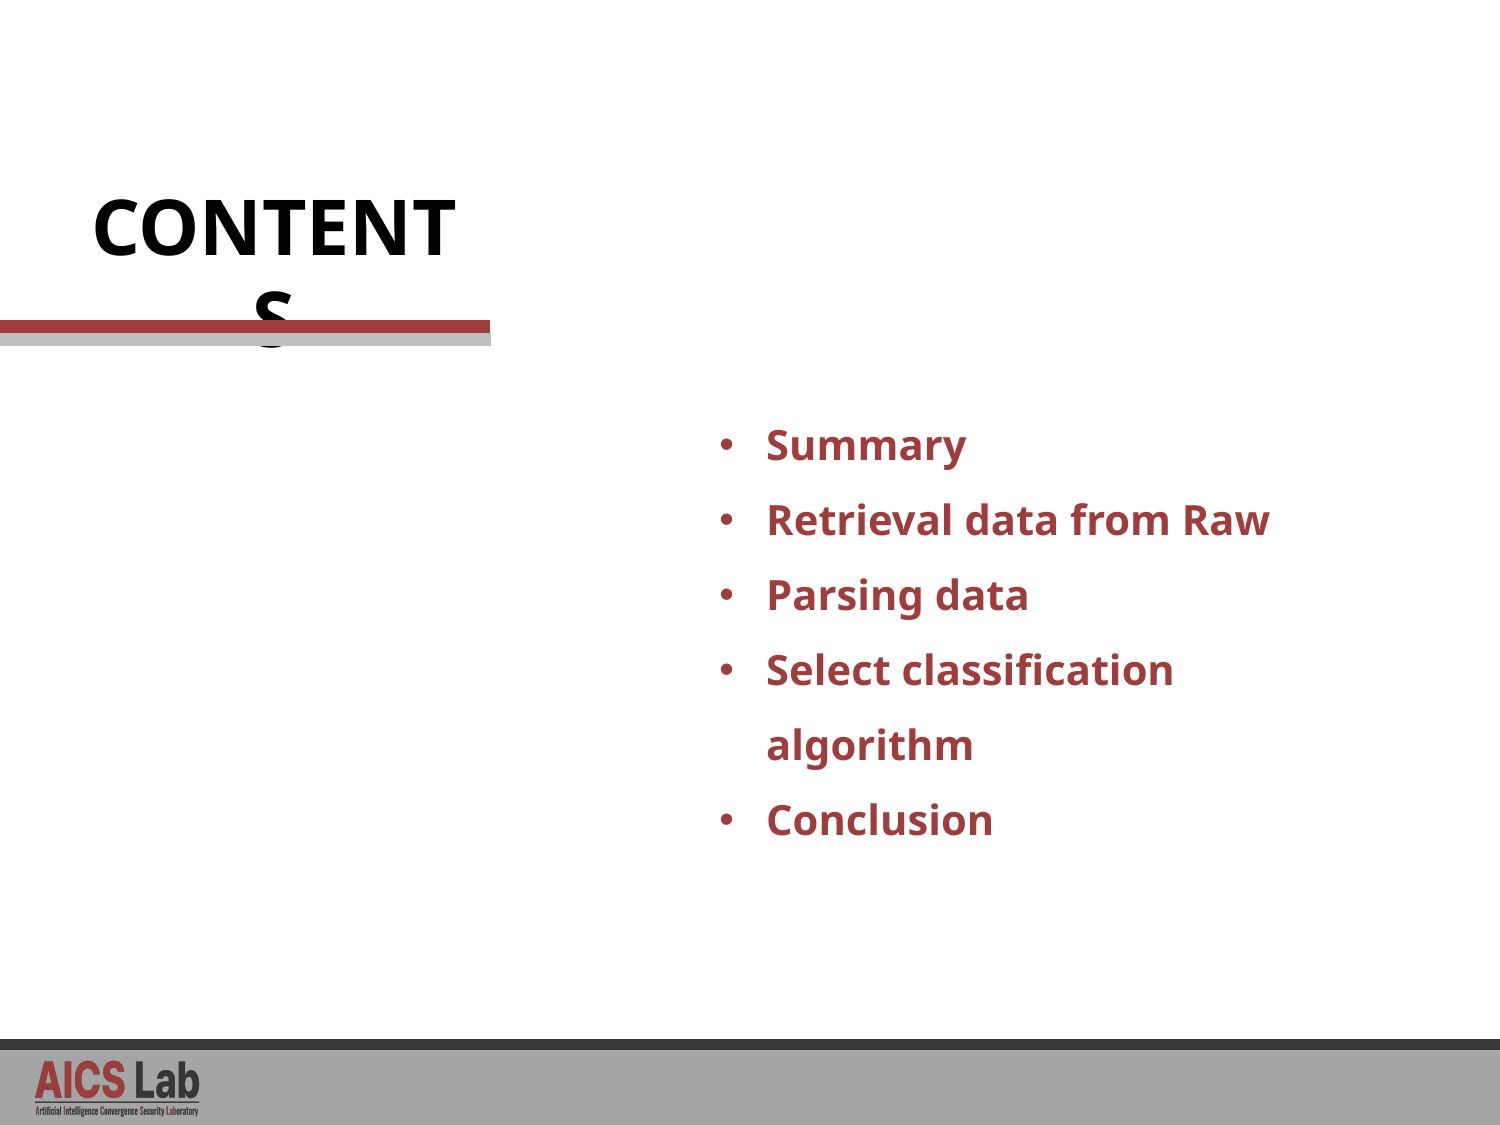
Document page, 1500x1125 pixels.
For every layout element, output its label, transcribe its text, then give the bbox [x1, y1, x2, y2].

picture [33, 1057, 201, 1117]
text_box Summary Retrieval data from Raw Parsing data Select classification algorithm Conclusion [711, 386, 1364, 852]
